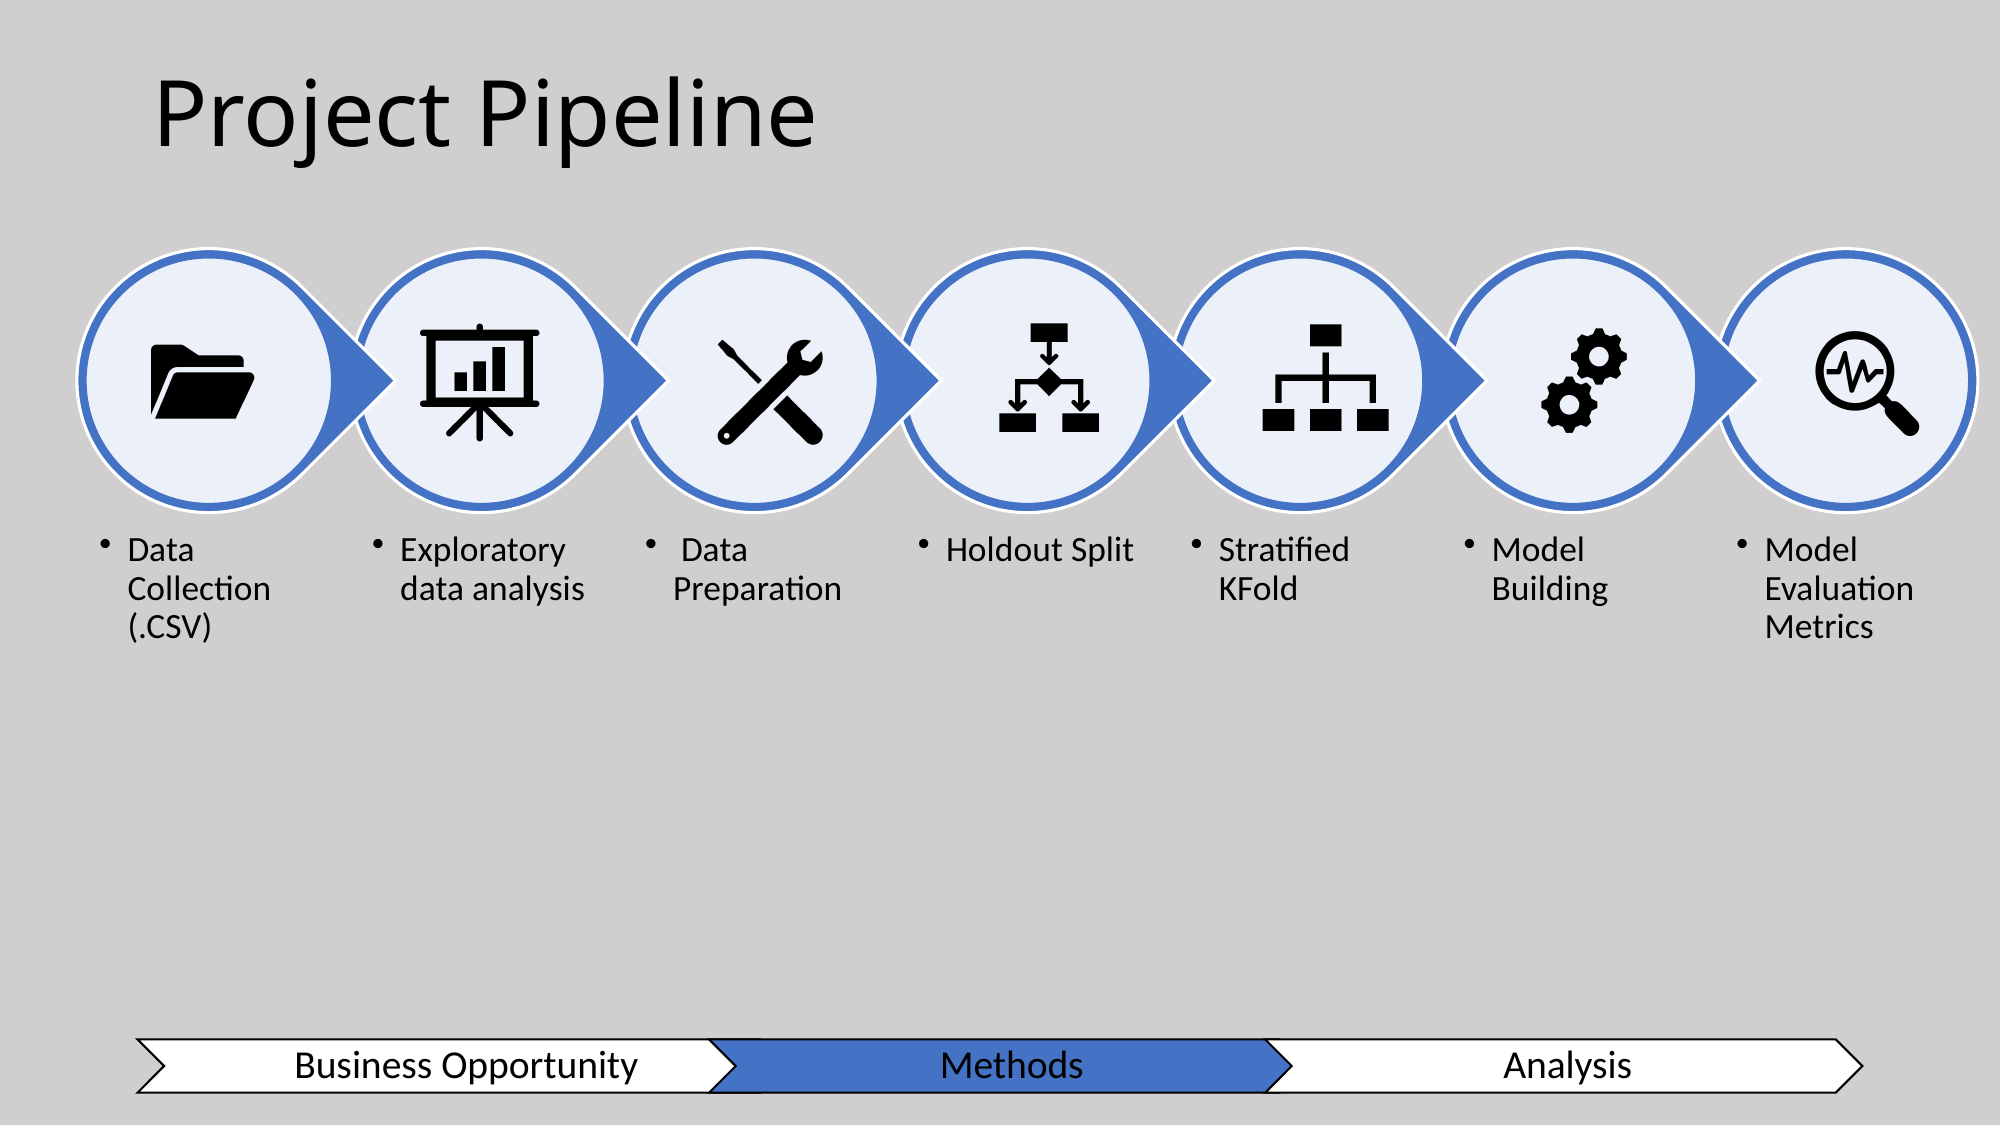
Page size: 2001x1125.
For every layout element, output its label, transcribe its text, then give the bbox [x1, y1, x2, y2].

picture [404, 306, 555, 457]
picture [139, 318, 266, 445]
picture [1250, 302, 1401, 453]
picture [1521, 317, 1648, 444]
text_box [137, 1039, 1863, 1093]
picture [986, 314, 1112, 441]
title Project Pipeline [137, 59, 1863, 174]
picture [707, 329, 833, 455]
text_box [0, 181, 2000, 675]
picture [1805, 320, 1931, 447]
